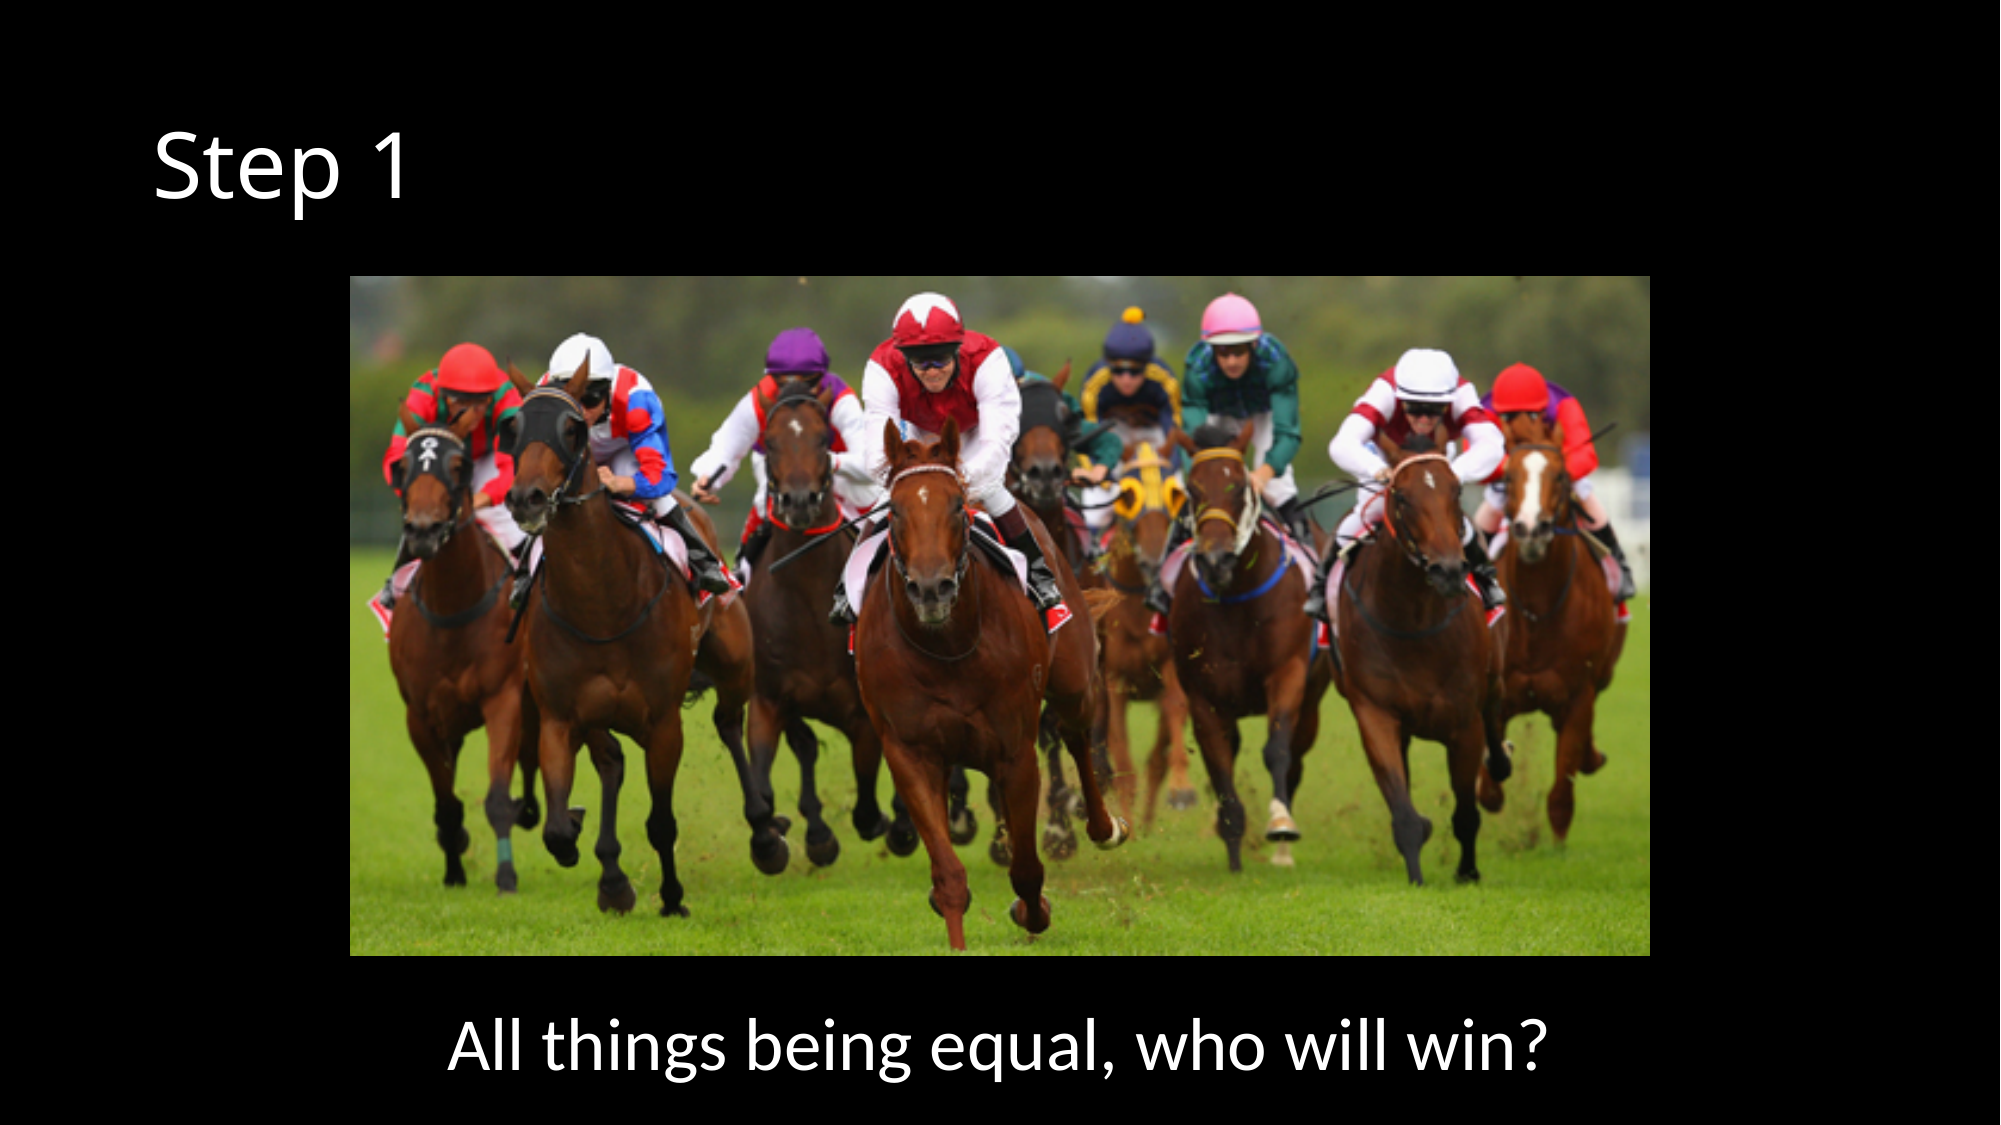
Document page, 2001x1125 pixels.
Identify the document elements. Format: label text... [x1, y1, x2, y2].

text_box All things being equal, who will win? [350, 987, 1650, 1093]
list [350, 276, 1650, 956]
title Step 1 [137, 59, 1863, 278]
